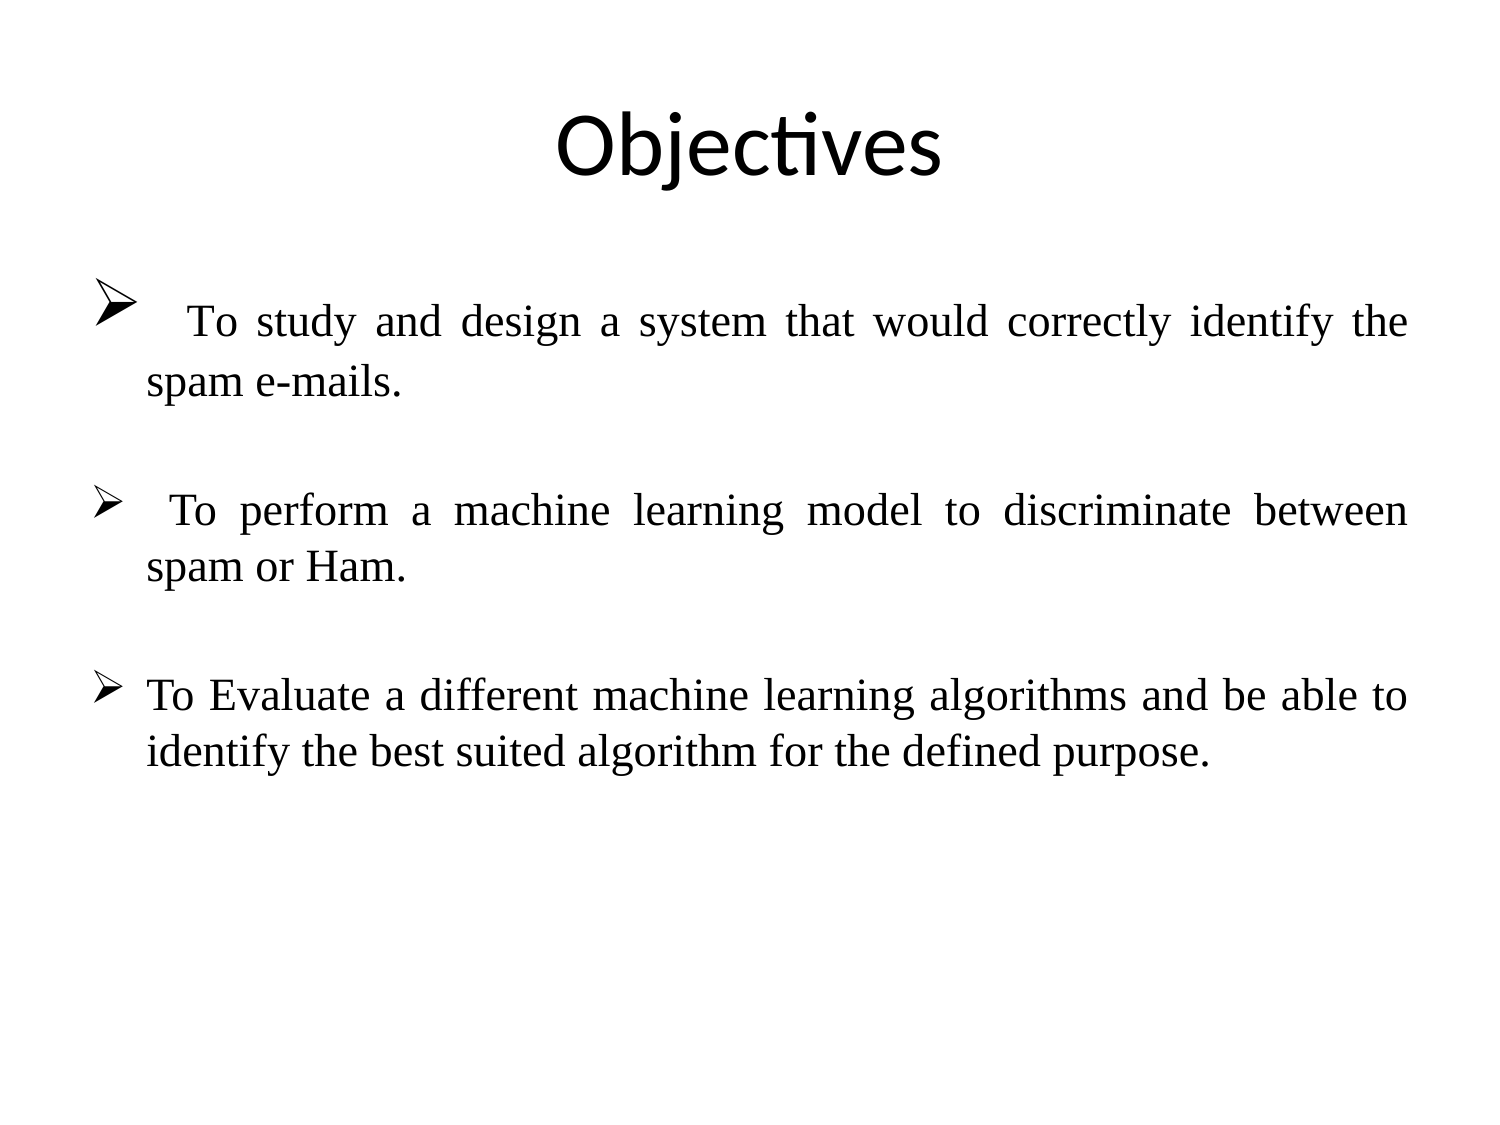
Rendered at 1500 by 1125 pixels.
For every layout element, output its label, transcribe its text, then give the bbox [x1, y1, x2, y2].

title Objectives [75, 45, 1425, 233]
list To study and design a system that would correctly identify the spam e-mails. To perform a machine learning model to discriminate between spam or Ham. To Evaluate a different machine learning algorithms and be able to identify the best suited algorithm for the defined purpose. [75, 262, 1425, 1005]
